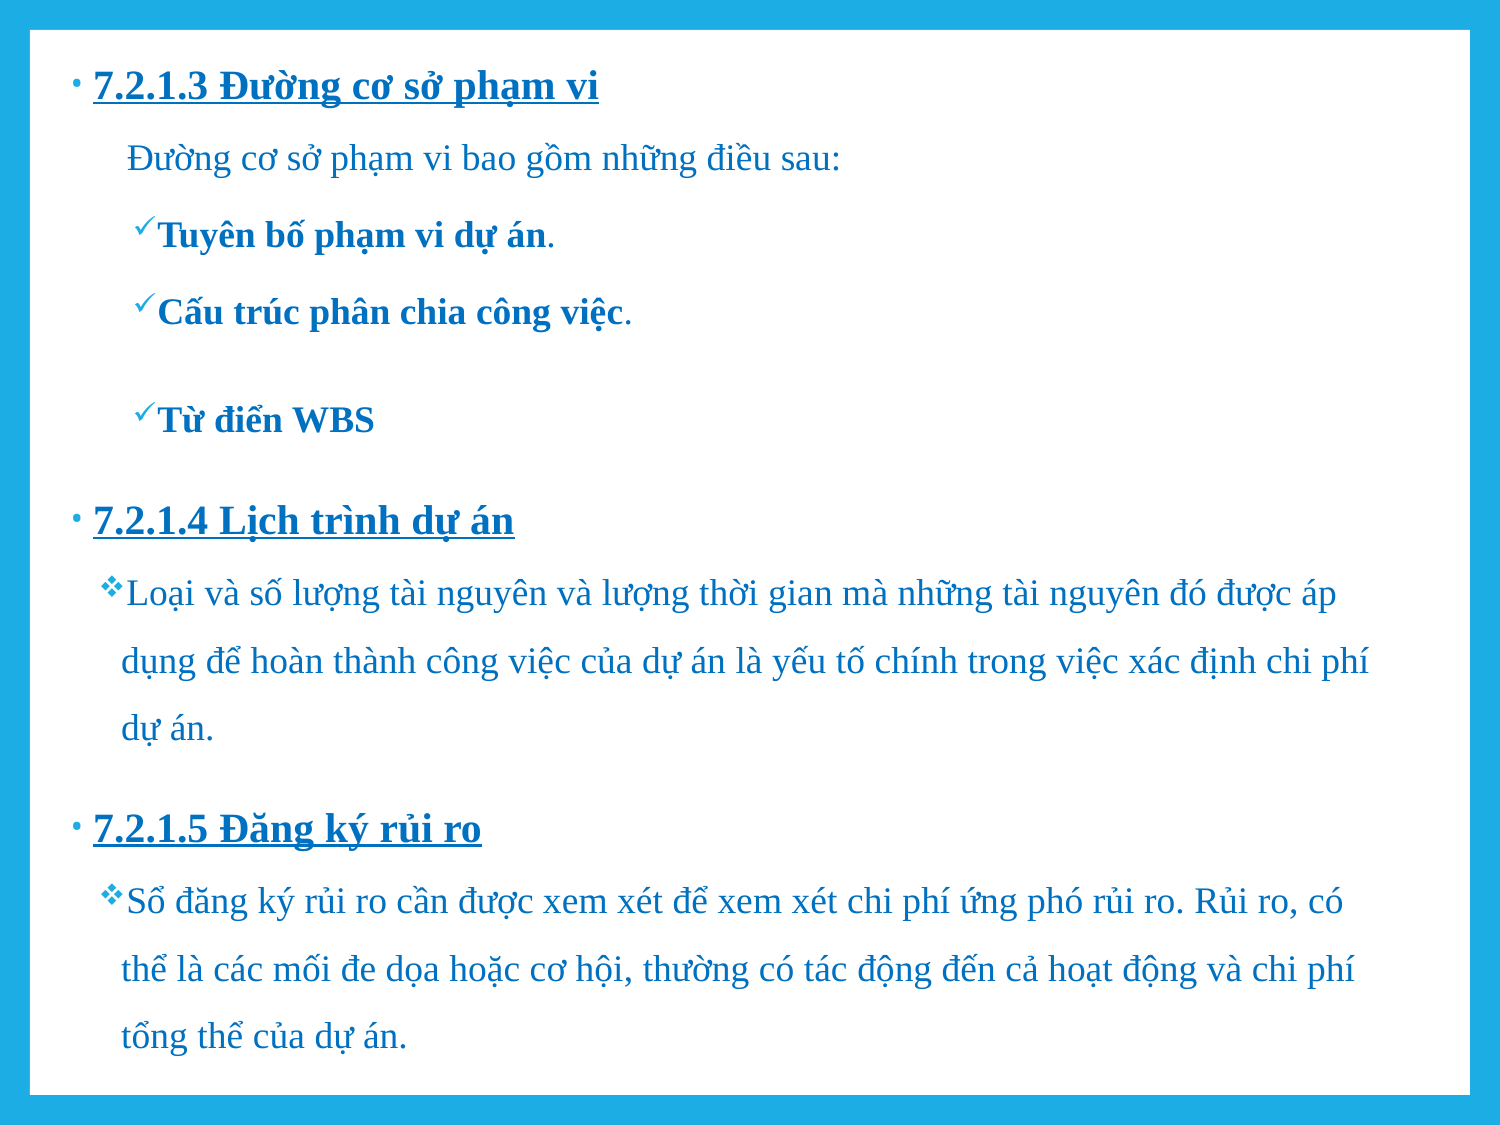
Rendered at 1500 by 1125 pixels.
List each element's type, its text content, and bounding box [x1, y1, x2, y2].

list 7.2.1.3 Đường cơ sở phạm vi Đường cơ sở phạm vi bao gồm những điều sau: Tuyên bố phạm vi dự án. Cấu trúc phân chia công việc. Từ điển WBS 7.2.1.4 Lịch trình dự án Loại và số lượng tài nguyên và lượng thời gian mà những tài nguyên đó được áp dụng để hoàn thành công việc của dự án là yếu tố chính trong việc xác định chi phí dự án. 7.2.1.5 Đăng ký rủi ro Sổ đăng ký rủi ro cần được xem xét để xem xét chi phí ứng phó rủi ro. Rủi ro, có thể là các mối đe dọa hoặc cơ hội, thường có tác động đến cả hoạt động và chi phí tổng thể của dự án. [50, 24, 1400, 1125]
